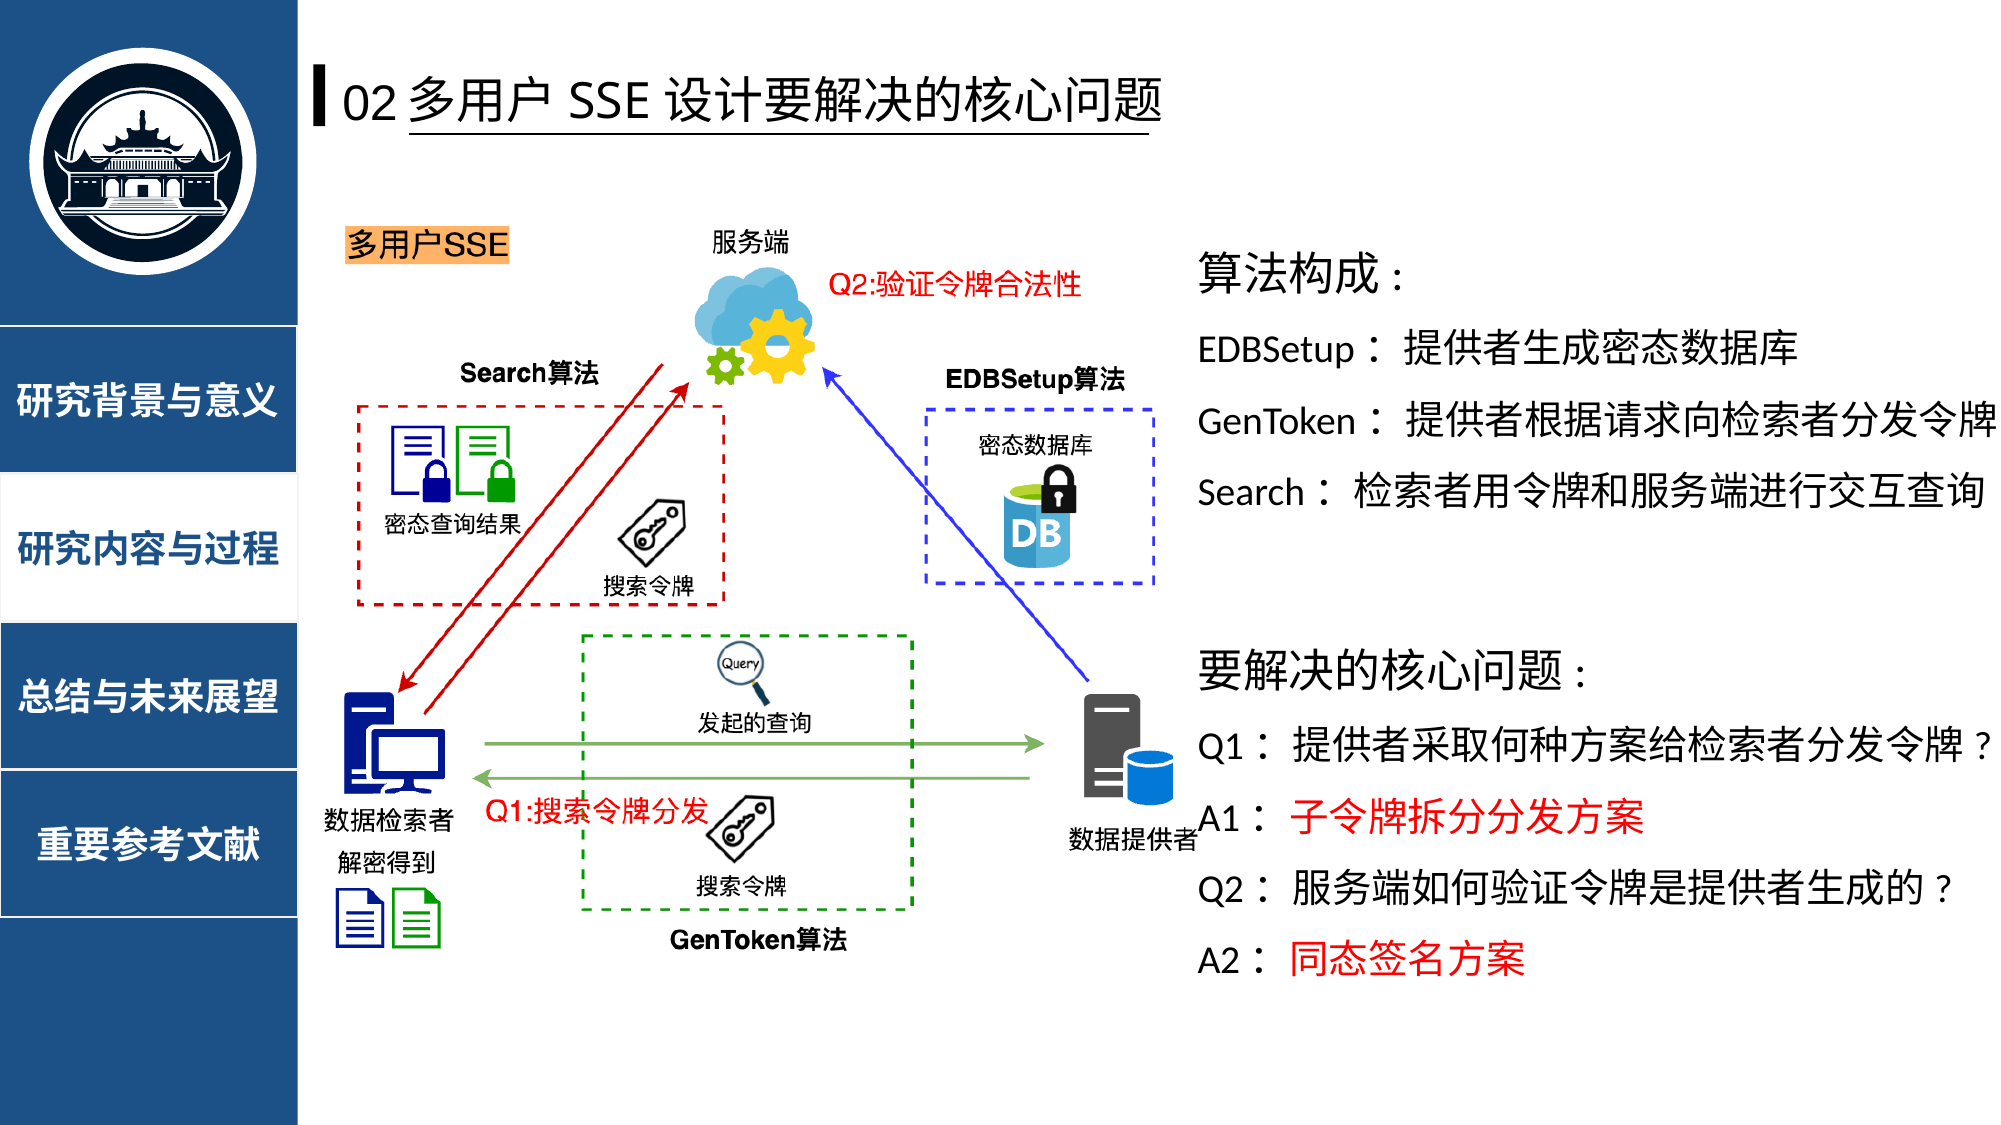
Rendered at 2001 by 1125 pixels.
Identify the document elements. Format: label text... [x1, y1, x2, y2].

text_box 要解决的核心问题: Q1：提供者采取何种方案给检索者分发令牌? A1：子令牌拆分分发方案 Q2：服务端如何验证令牌是提供者生成的? A2：同态签名方案 [1182, 971, 2000, 989]
text_box 研究内容与过程 [0, 473, 299, 621]
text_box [29, 47, 257, 275]
text_box 研究背景与意义 [0, 325, 298, 473]
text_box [307, 49, 1308, 171]
text_box [0, 0, 299, 473]
text_box [0, 918, 299, 1125]
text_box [305, 194, 2000, 971]
text_box 总结与未来展望 [0, 621, 299, 769]
text_box 重要参考文献 [0, 769, 299, 918]
